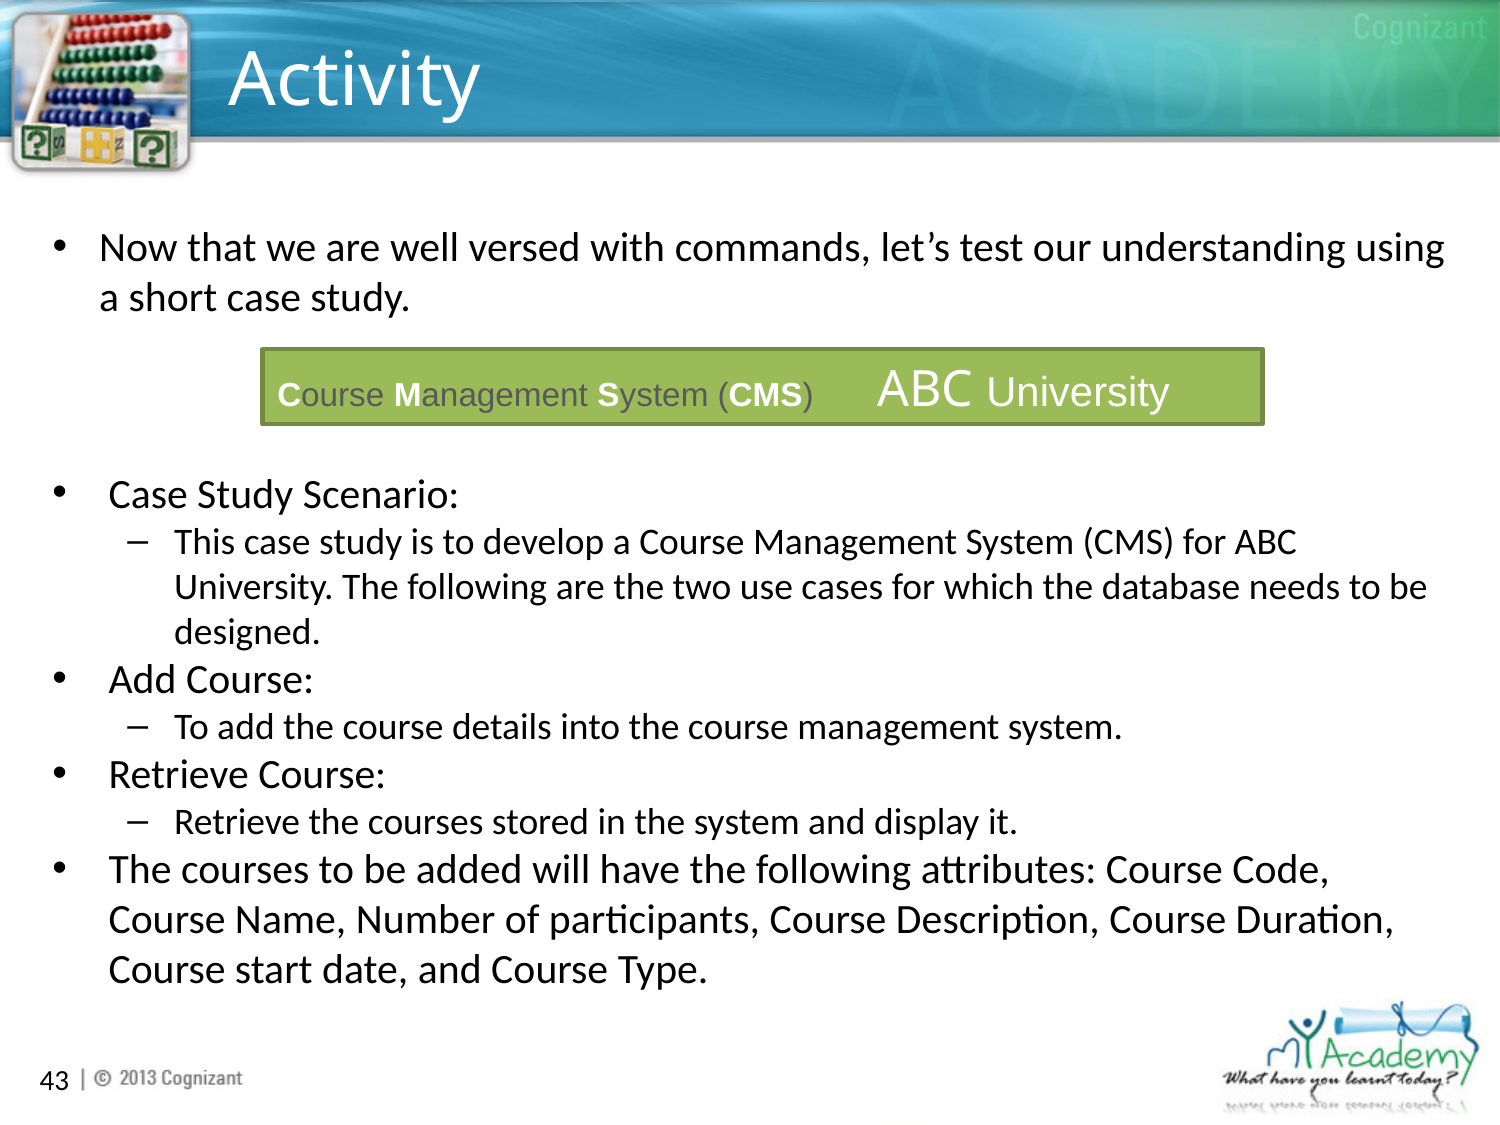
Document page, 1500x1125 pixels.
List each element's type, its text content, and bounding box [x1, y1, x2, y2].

picture [0, 0, 1500, 1125]
text_box Case Study Scenario: This case study is to develop a Course Management System (CMS) for ABC University. The following are the two use cases for which the database needs to be designed. Add Course: To add the course details into the course management system. Retrieve Course: Retrieve the courses stored in the system and display it. The courses to be added will have the following attributes: Course Code, Course Name, Number of participants, Course Description, Course Duration, Course start date, and Course Type. [37, 459, 1463, 1045]
title Activity [213, 12, 1471, 139]
list Now that we are well versed with commands, let’s test our understanding using a short case study. [37, 212, 1463, 313]
text_box 43 [24, 1054, 100, 1100]
text_box Course Management System (CMS) ABC University [260, 347, 1265, 426]
